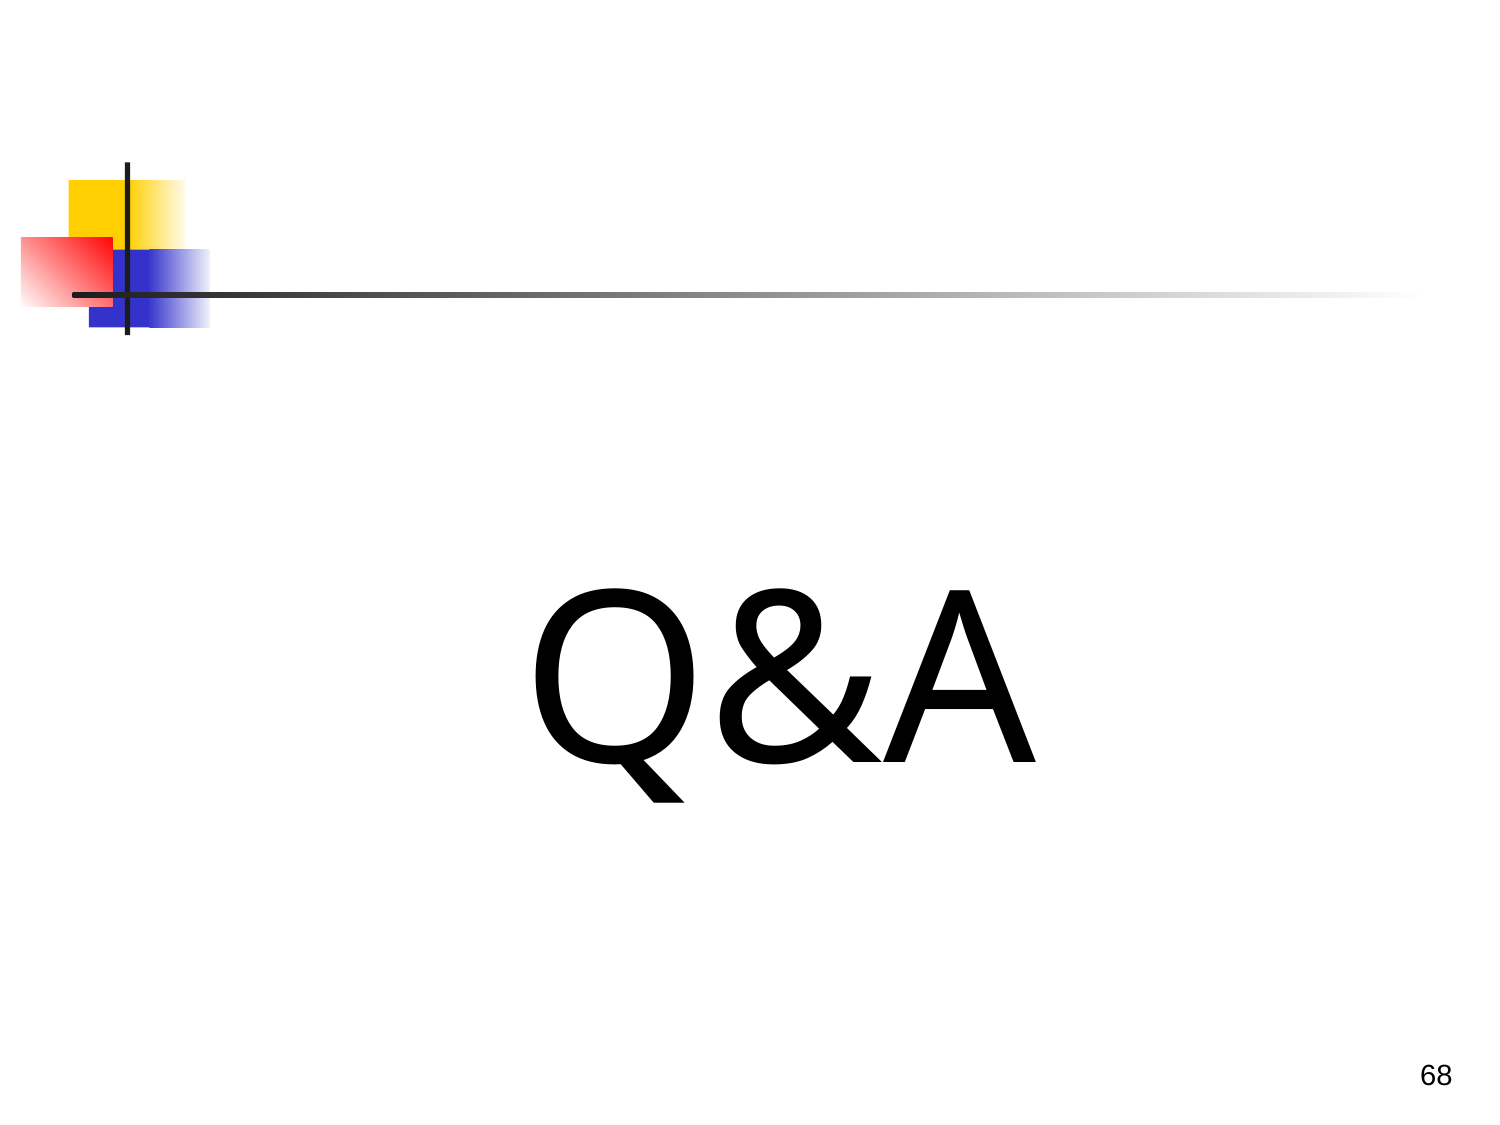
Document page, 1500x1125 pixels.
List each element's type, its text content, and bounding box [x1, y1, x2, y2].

list Q&A [88, 515, 1469, 1006]
slide_number 68 [1154, 1023, 1468, 1100]
